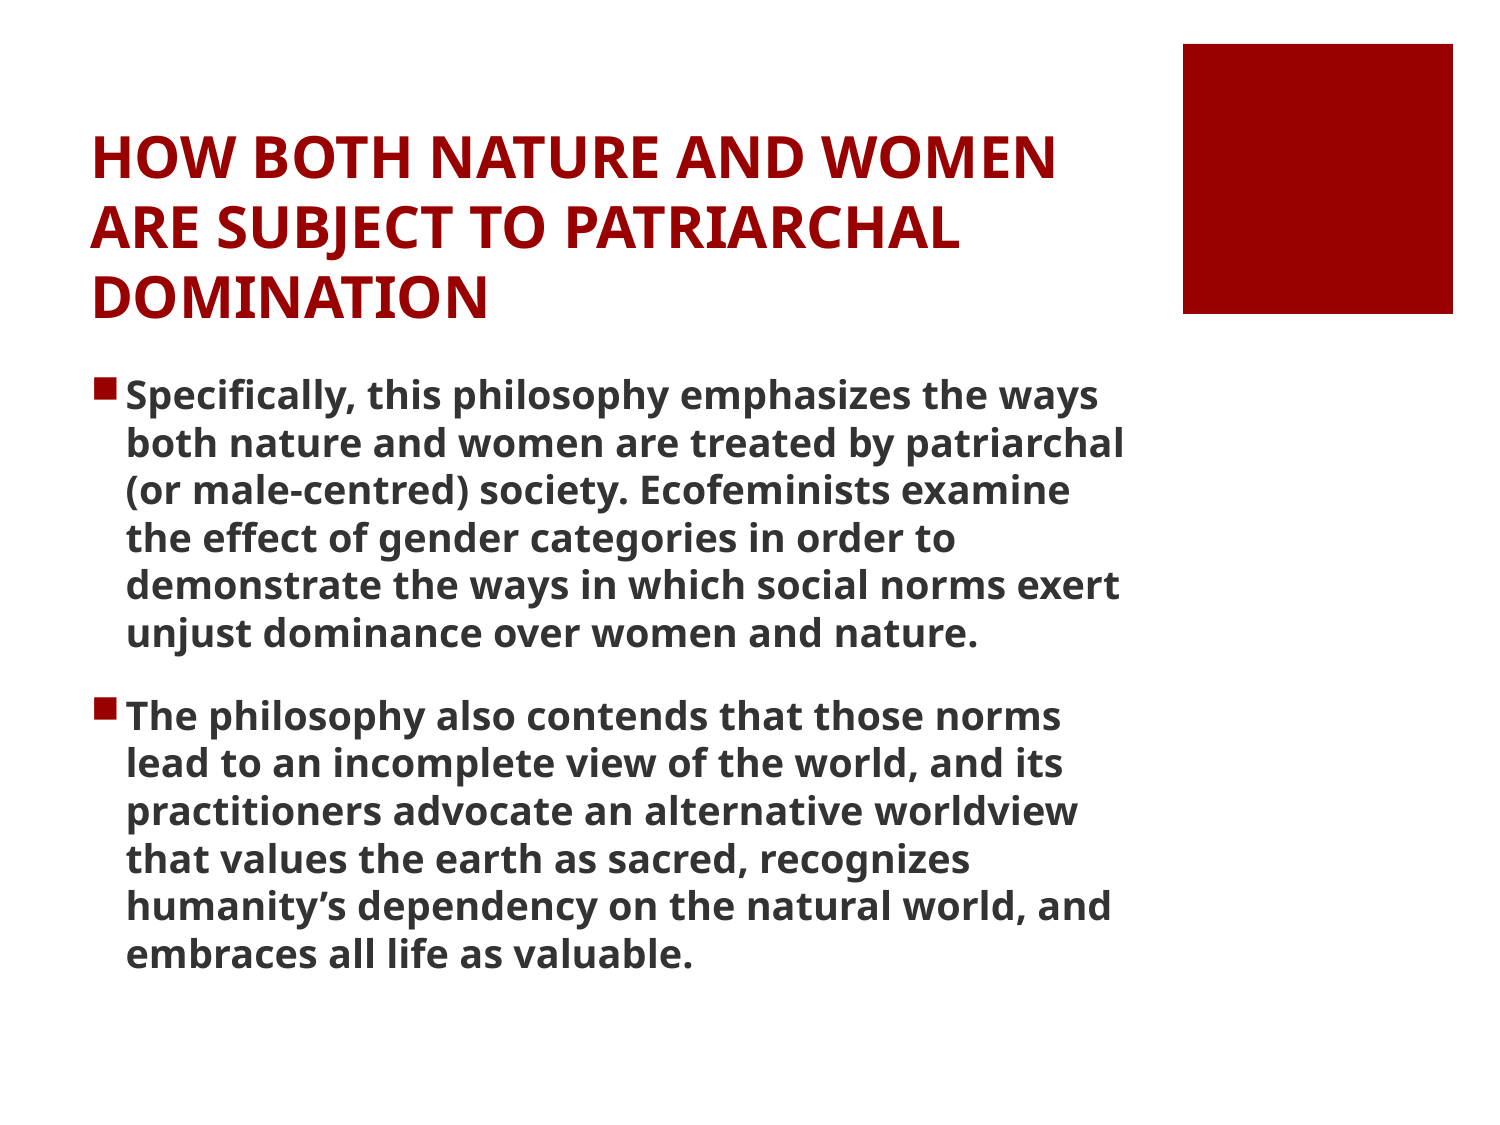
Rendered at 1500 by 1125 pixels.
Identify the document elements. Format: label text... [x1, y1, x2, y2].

list Specifically, this philosophy emphasizes the ways both nature and women are treated by patriarchal (or male-centred) society. Ecofeminists examine the effect of gender categories in order to demonstrate the ways in which social norms exert unjust dominance over women and nature. The philosophy also contends that those norms lead to an incomplete view of the world, and its practitioners advocate an alternative worldview that values the earth as sacred, recognizes humanity’s dependency on the natural world, and embraces all life as valuable. [75, 362, 1143, 1005]
title HOW BOTH NATURE AND WOMEN ARE SUBJECT TO PATRIARCHAL DOMINATION [75, 149, 1143, 338]
